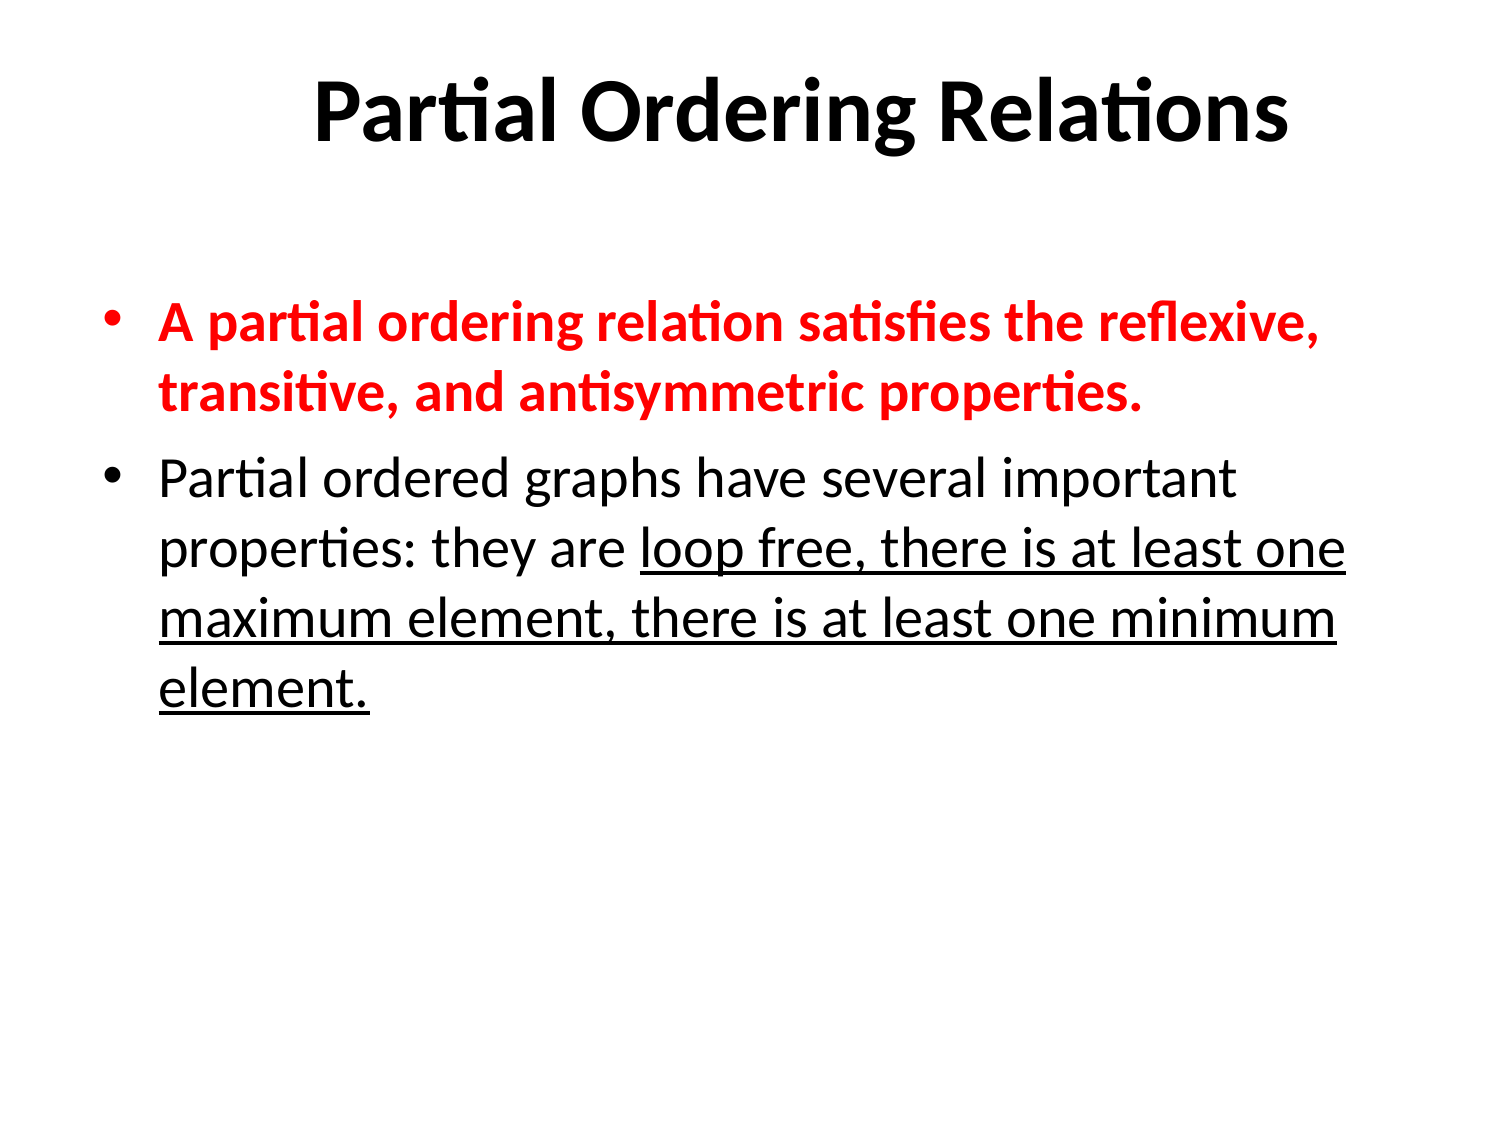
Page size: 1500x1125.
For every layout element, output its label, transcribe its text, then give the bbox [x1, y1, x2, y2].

list A partial ordering relation satisfies the reflexive, transitive, and antisymmetric properties. Partial ordered graphs have several important properties: they are loop free, there is at least one maximum element, there is at least one minimum element. [87, 275, 1463, 1013]
title Partial Ordering Relations [137, 10, 1468, 200]
